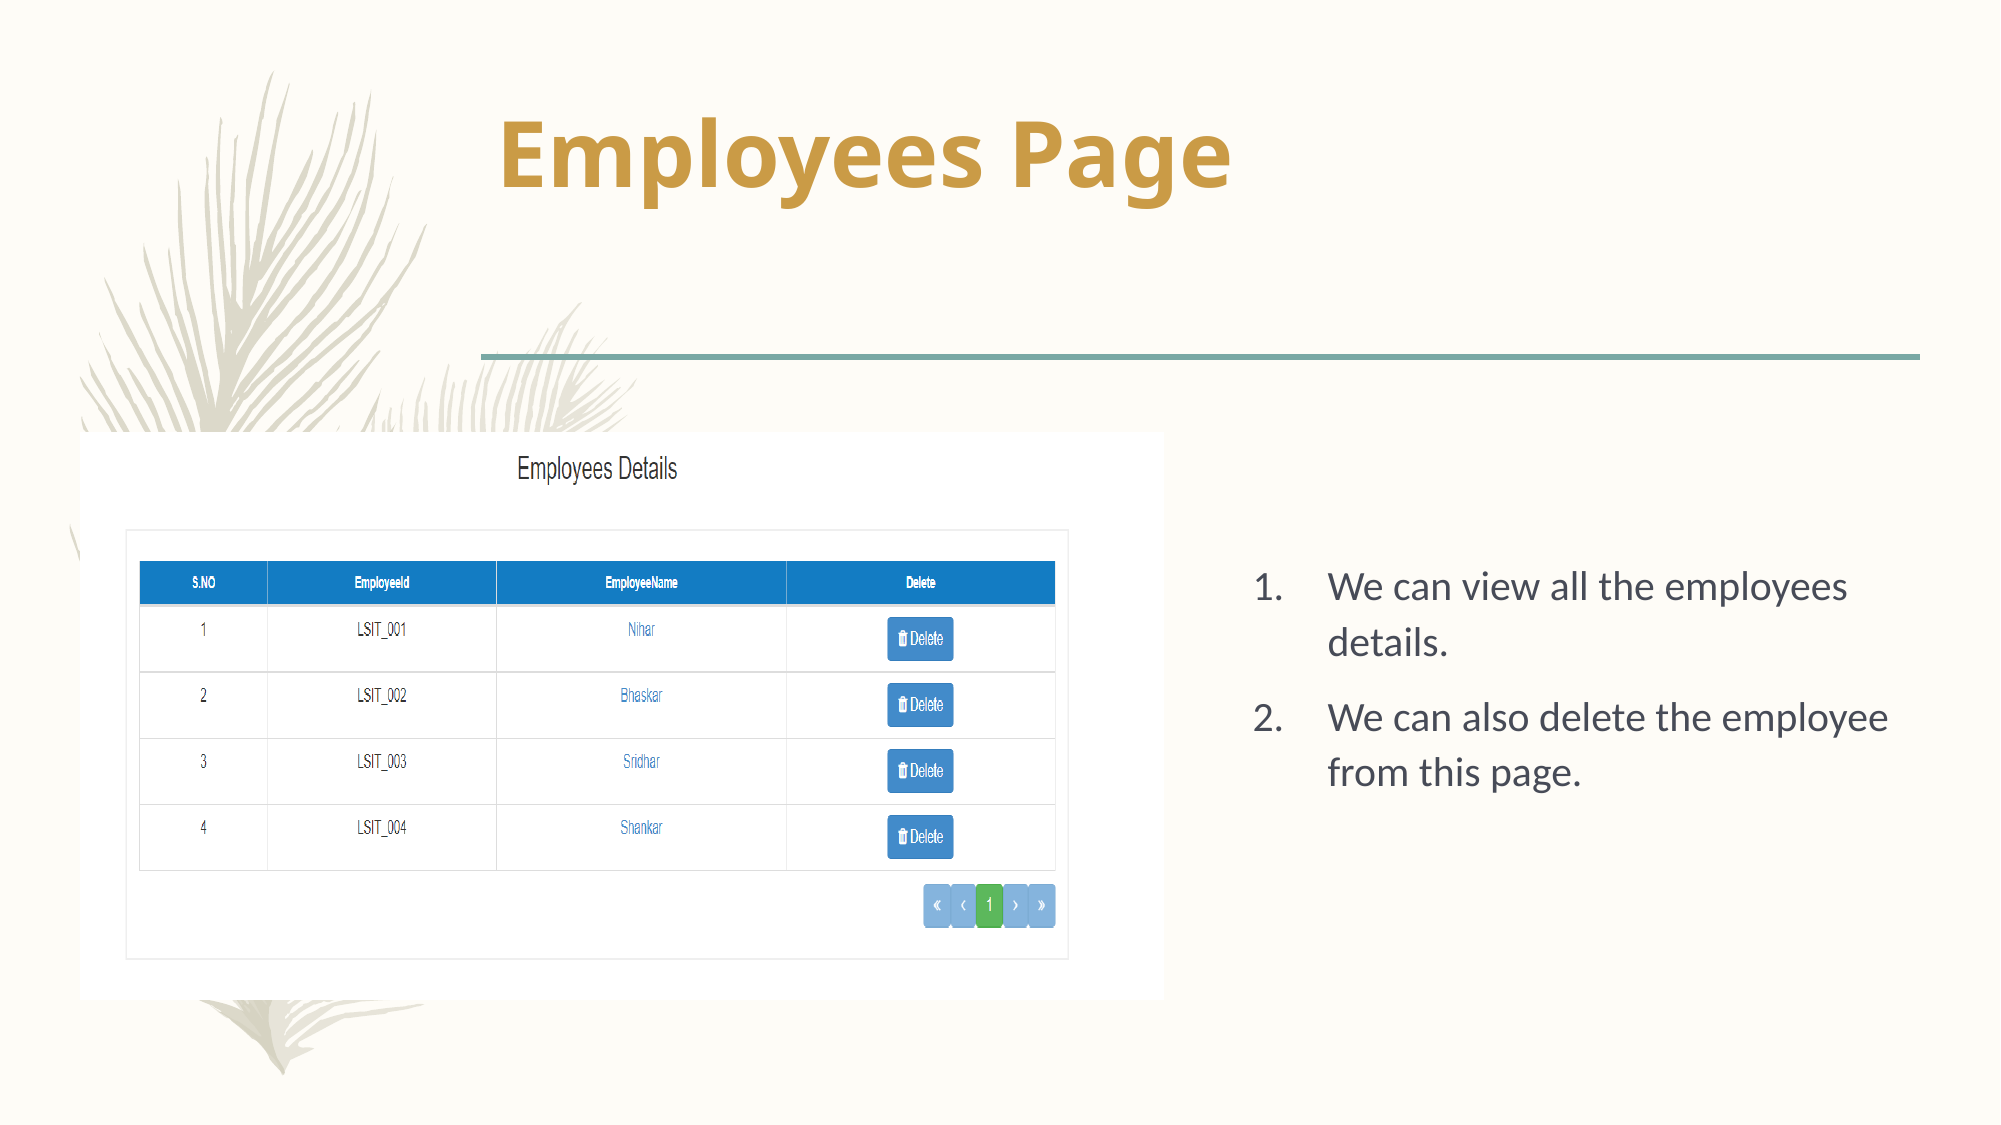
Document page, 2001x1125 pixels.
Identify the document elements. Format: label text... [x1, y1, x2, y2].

title Employees Page [481, 93, 1920, 350]
list We can view all the employees details. We can also delete the employee from this page. [1237, 546, 1920, 1000]
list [79, 432, 1164, 1001]
